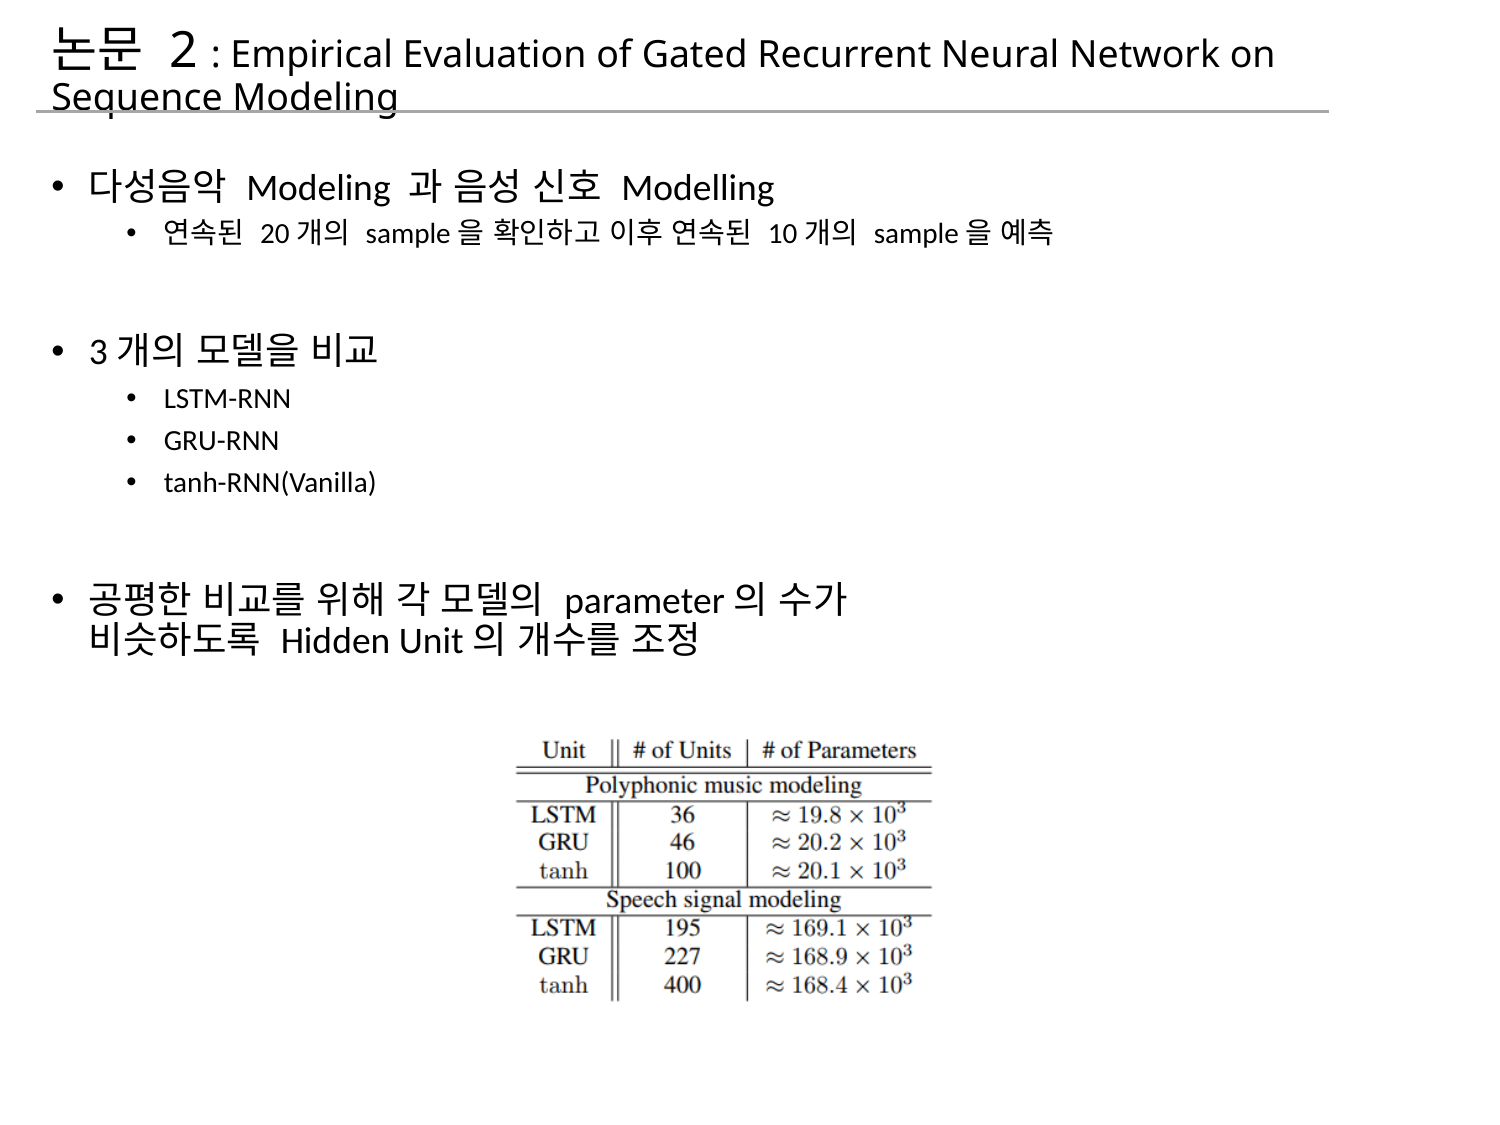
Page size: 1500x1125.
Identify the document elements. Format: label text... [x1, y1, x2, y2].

picture [501, 727, 946, 1014]
title 논문 2 : Empirical Evaluation of Gated Recurrent Neural Network on Sequence Modeling [36, 31, 1438, 112]
list 다성음악 Modeling 과 음성 신호 Modelling 연속된 20개의 sample을 확인하고 이후 연속된 10개의 sample을 예측 3개의 모델을 비교 LSTM-RNN GRU-RNN tanh-RNN(Vanilla) 공평한 비교를 위해 각 모델의 parameter의 수가 비슷하도록 Hidden Unit의 개수를 조정 [36, 160, 1448, 1076]
